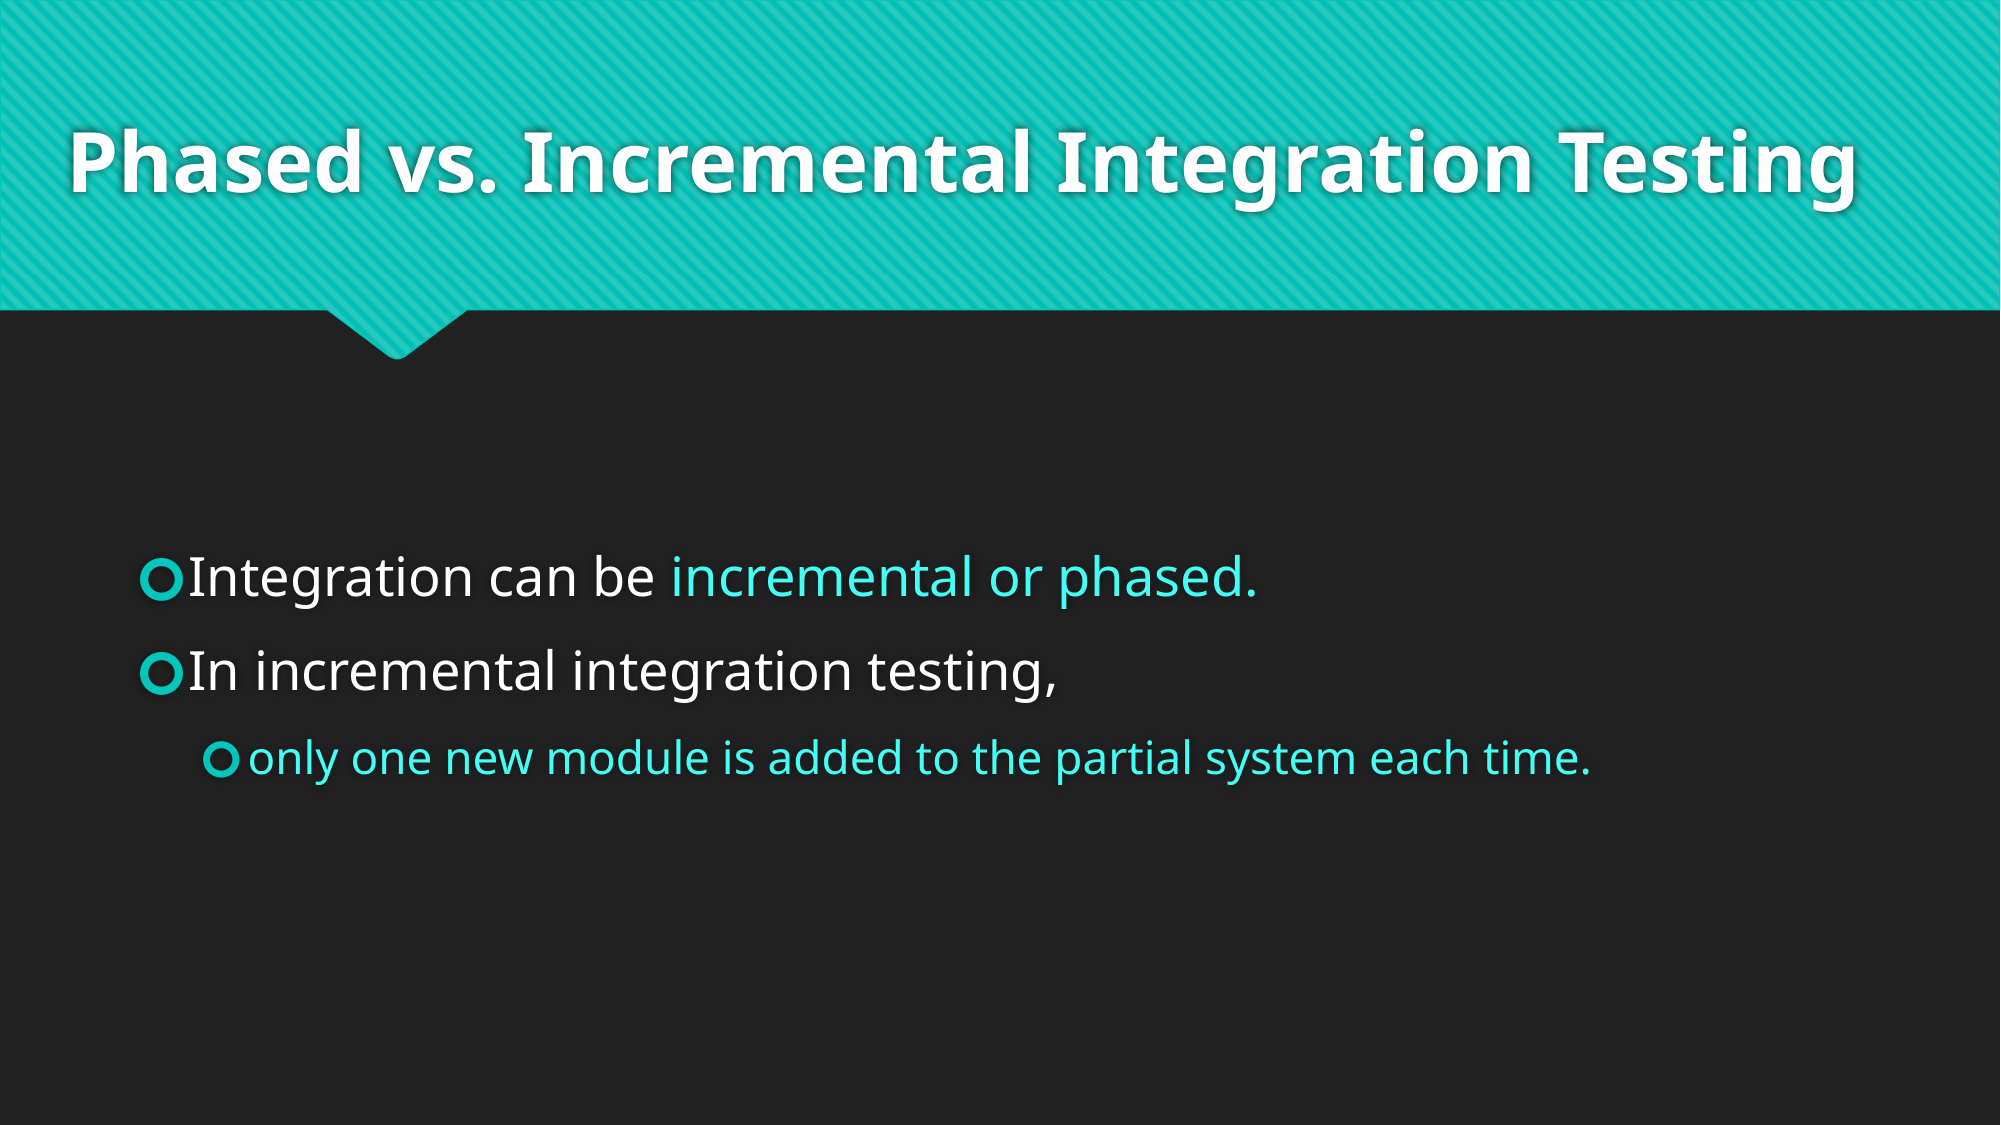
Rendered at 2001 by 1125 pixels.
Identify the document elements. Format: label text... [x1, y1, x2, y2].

picture [1, 1, 1999, 357]
title Phased vs. Incremental Integration Testing [63, 29, 1963, 217]
list Integration can be incremental or phased. In incremental integration testing, only one new module is added to the partial system each time. [134, 364, 1866, 962]
